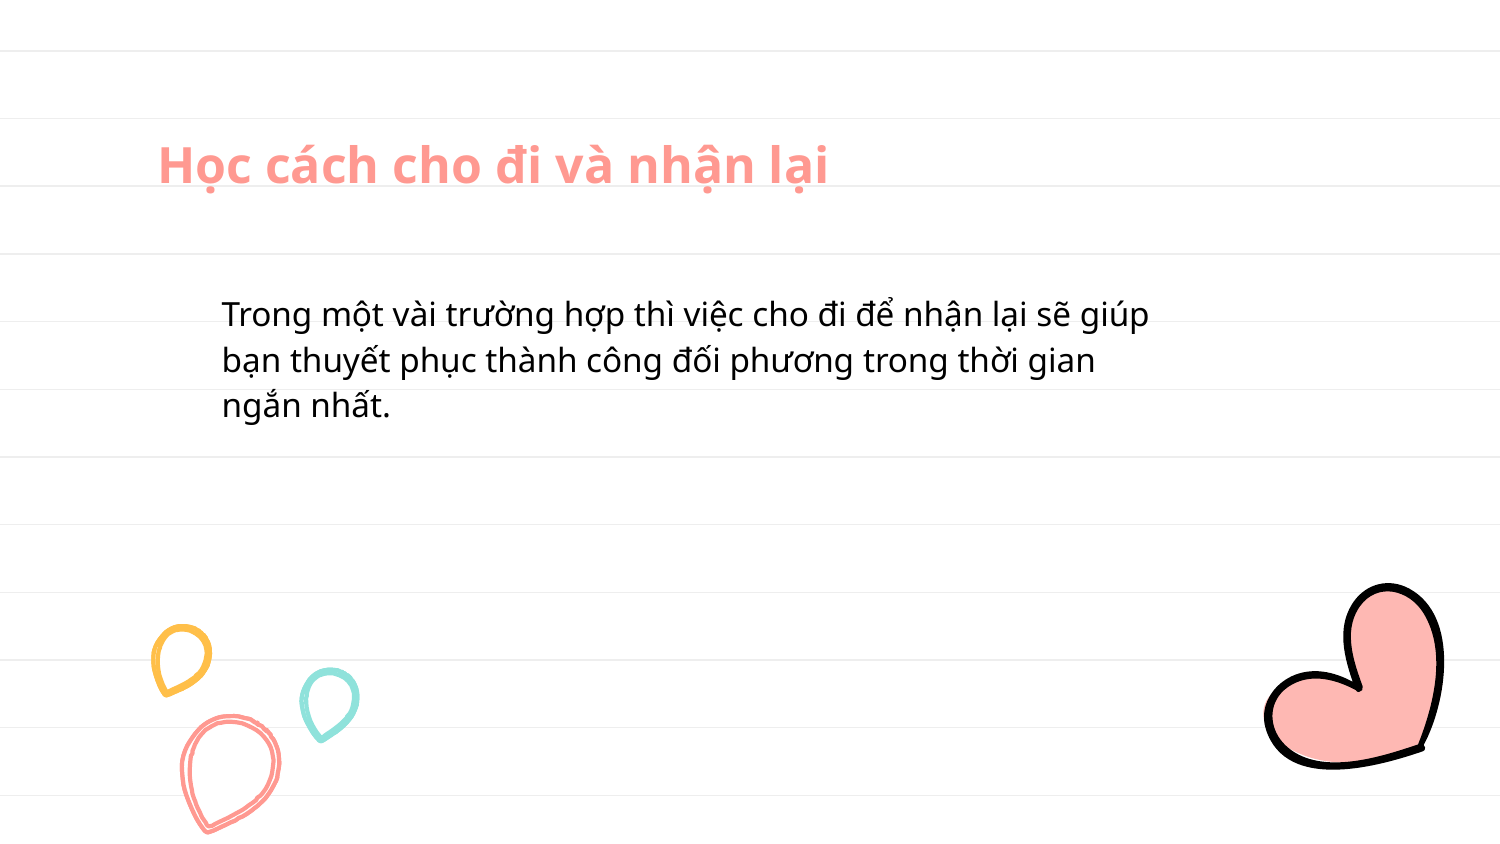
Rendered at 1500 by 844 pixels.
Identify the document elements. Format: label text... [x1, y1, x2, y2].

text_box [300, 669, 357, 743]
title Học cách cho đi và nhận lại [142, 148, 1339, 269]
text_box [151, 624, 208, 699]
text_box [178, 714, 277, 837]
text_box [1242, 619, 1488, 778]
list Trong một vài trường hợp thì việc cho đi để nhận lại sẽ giúp bạn thuyết phục thành công đối phương trong thời gian ngắn nhất. [179, 271, 1175, 772]
